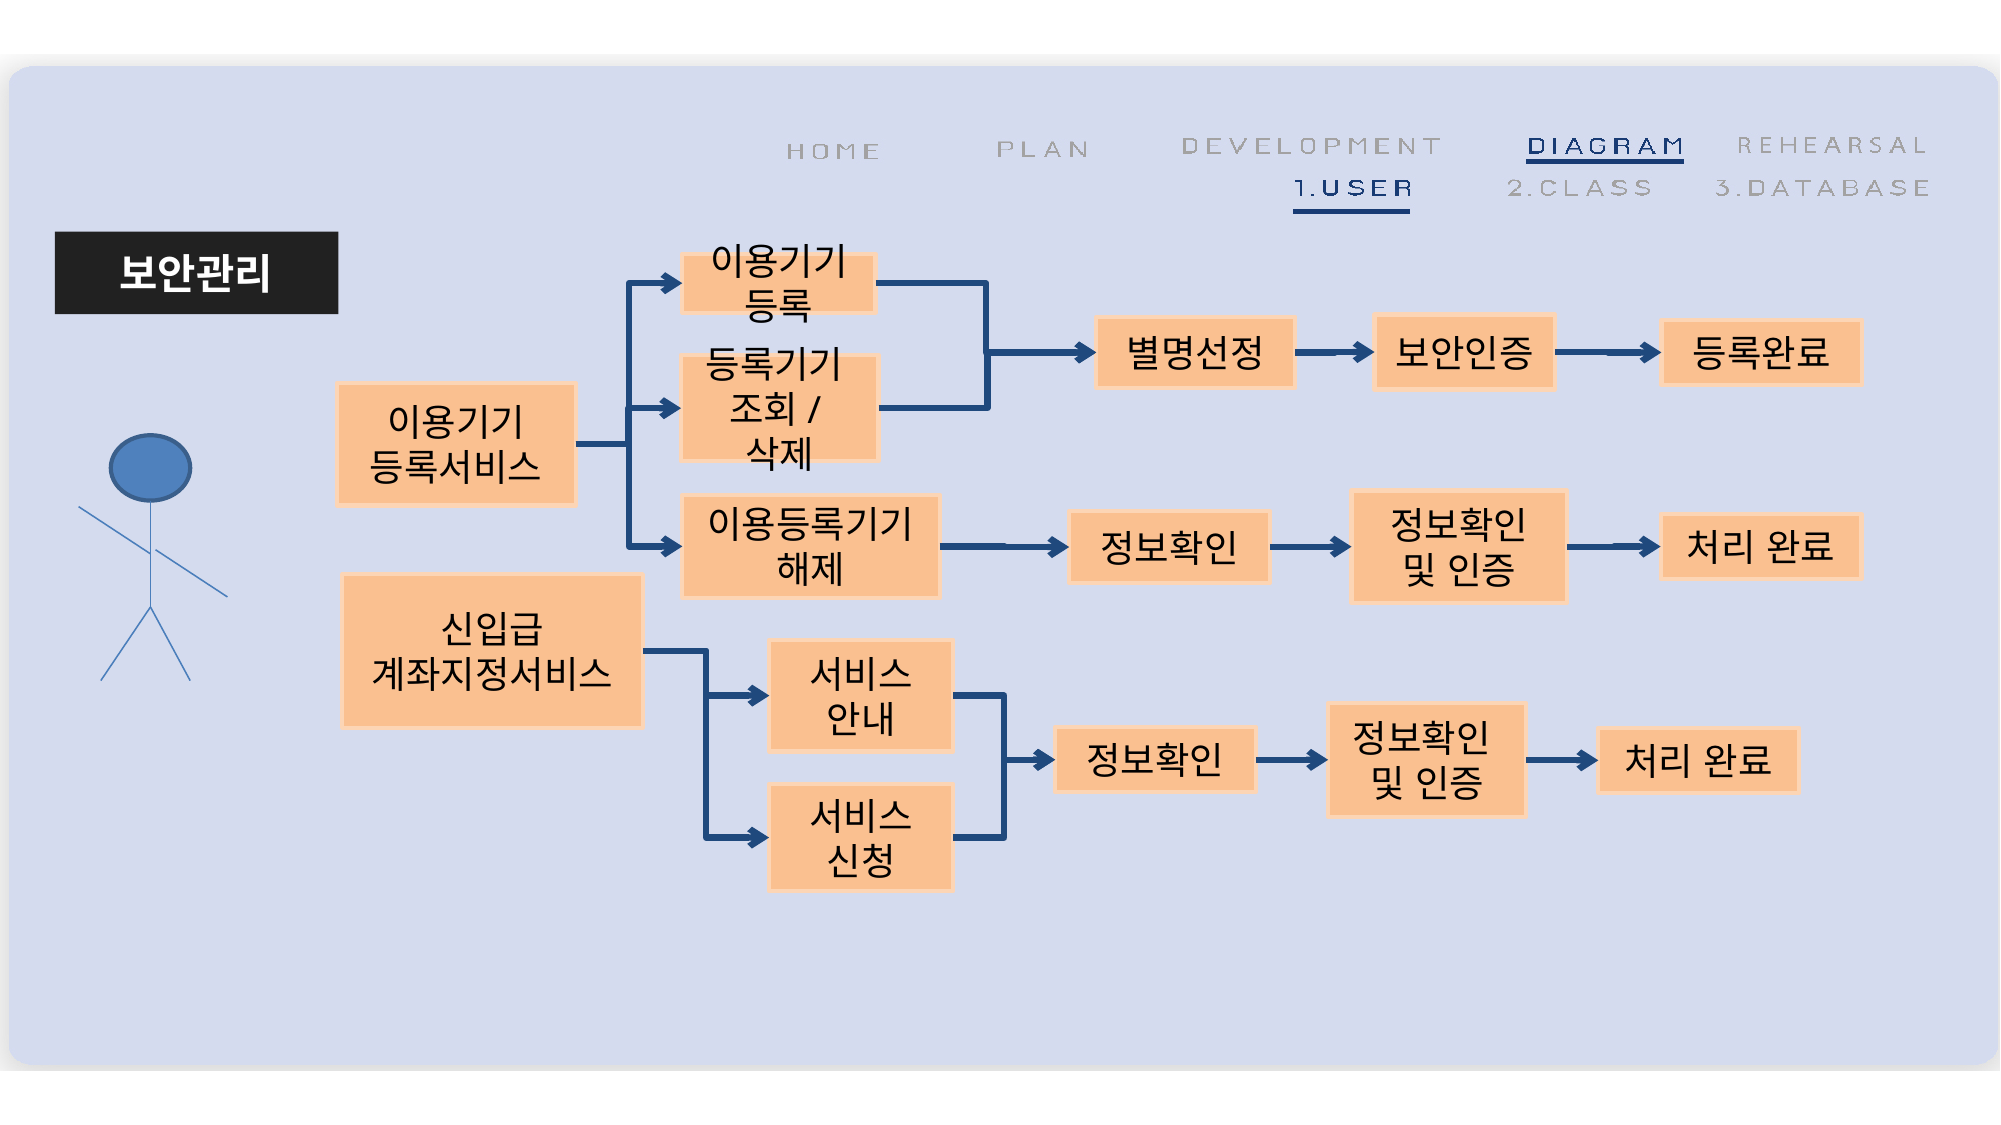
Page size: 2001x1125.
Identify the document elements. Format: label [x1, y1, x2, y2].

text_box [953, 695, 1056, 759]
text_box [575, 282, 683, 408]
picture [0, 54, 2000, 1071]
text_box [875, 282, 1097, 353]
text_box [953, 759, 1056, 838]
text_box [878, 352, 1097, 409]
text_box [78, 434, 228, 681]
text_box [575, 452, 683, 547]
text_box [642, 650, 770, 838]
text_box [575, 407, 682, 445]
